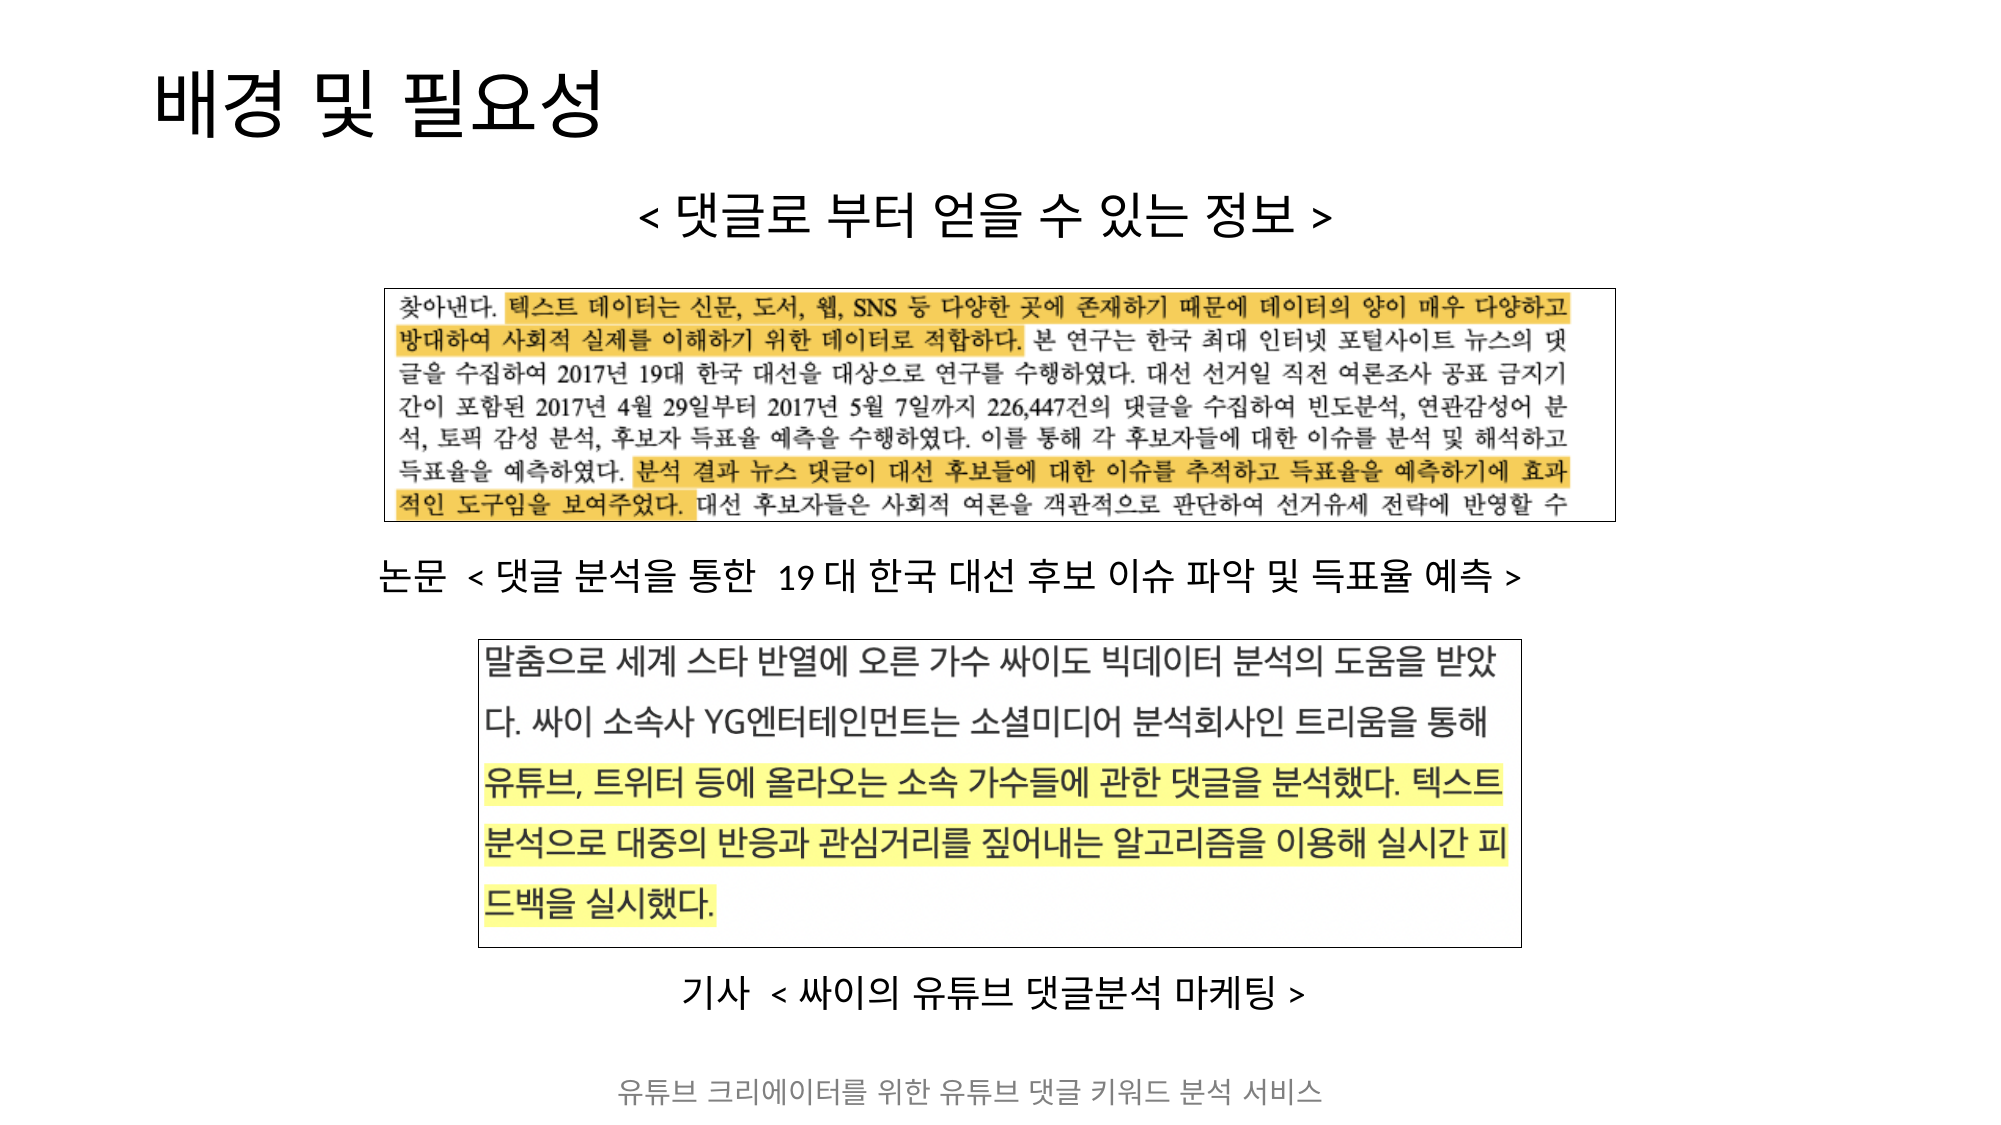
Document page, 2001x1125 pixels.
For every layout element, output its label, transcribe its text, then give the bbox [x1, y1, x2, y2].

picture [384, 288, 1616, 522]
text_box 유튜브 크리에이터를 위한 유튜브 댓글 키워드 분석 서비스 [603, 1067, 1397, 1117]
text_box 배경 및 필요성 [137, 59, 1863, 159]
text_box 기사 <싸이의 유튜브 댓글분석 마케팅> [667, 962, 1333, 1023]
picture [478, 639, 1522, 948]
text_box 논문 <댓글 분석을 통한 19대 한국 대선 후보 이슈 파악 및 득표율 예측> [363, 545, 1636, 606]
text_box <댓글로 부터 얻을 수 있는 정보> [622, 177, 1377, 252]
